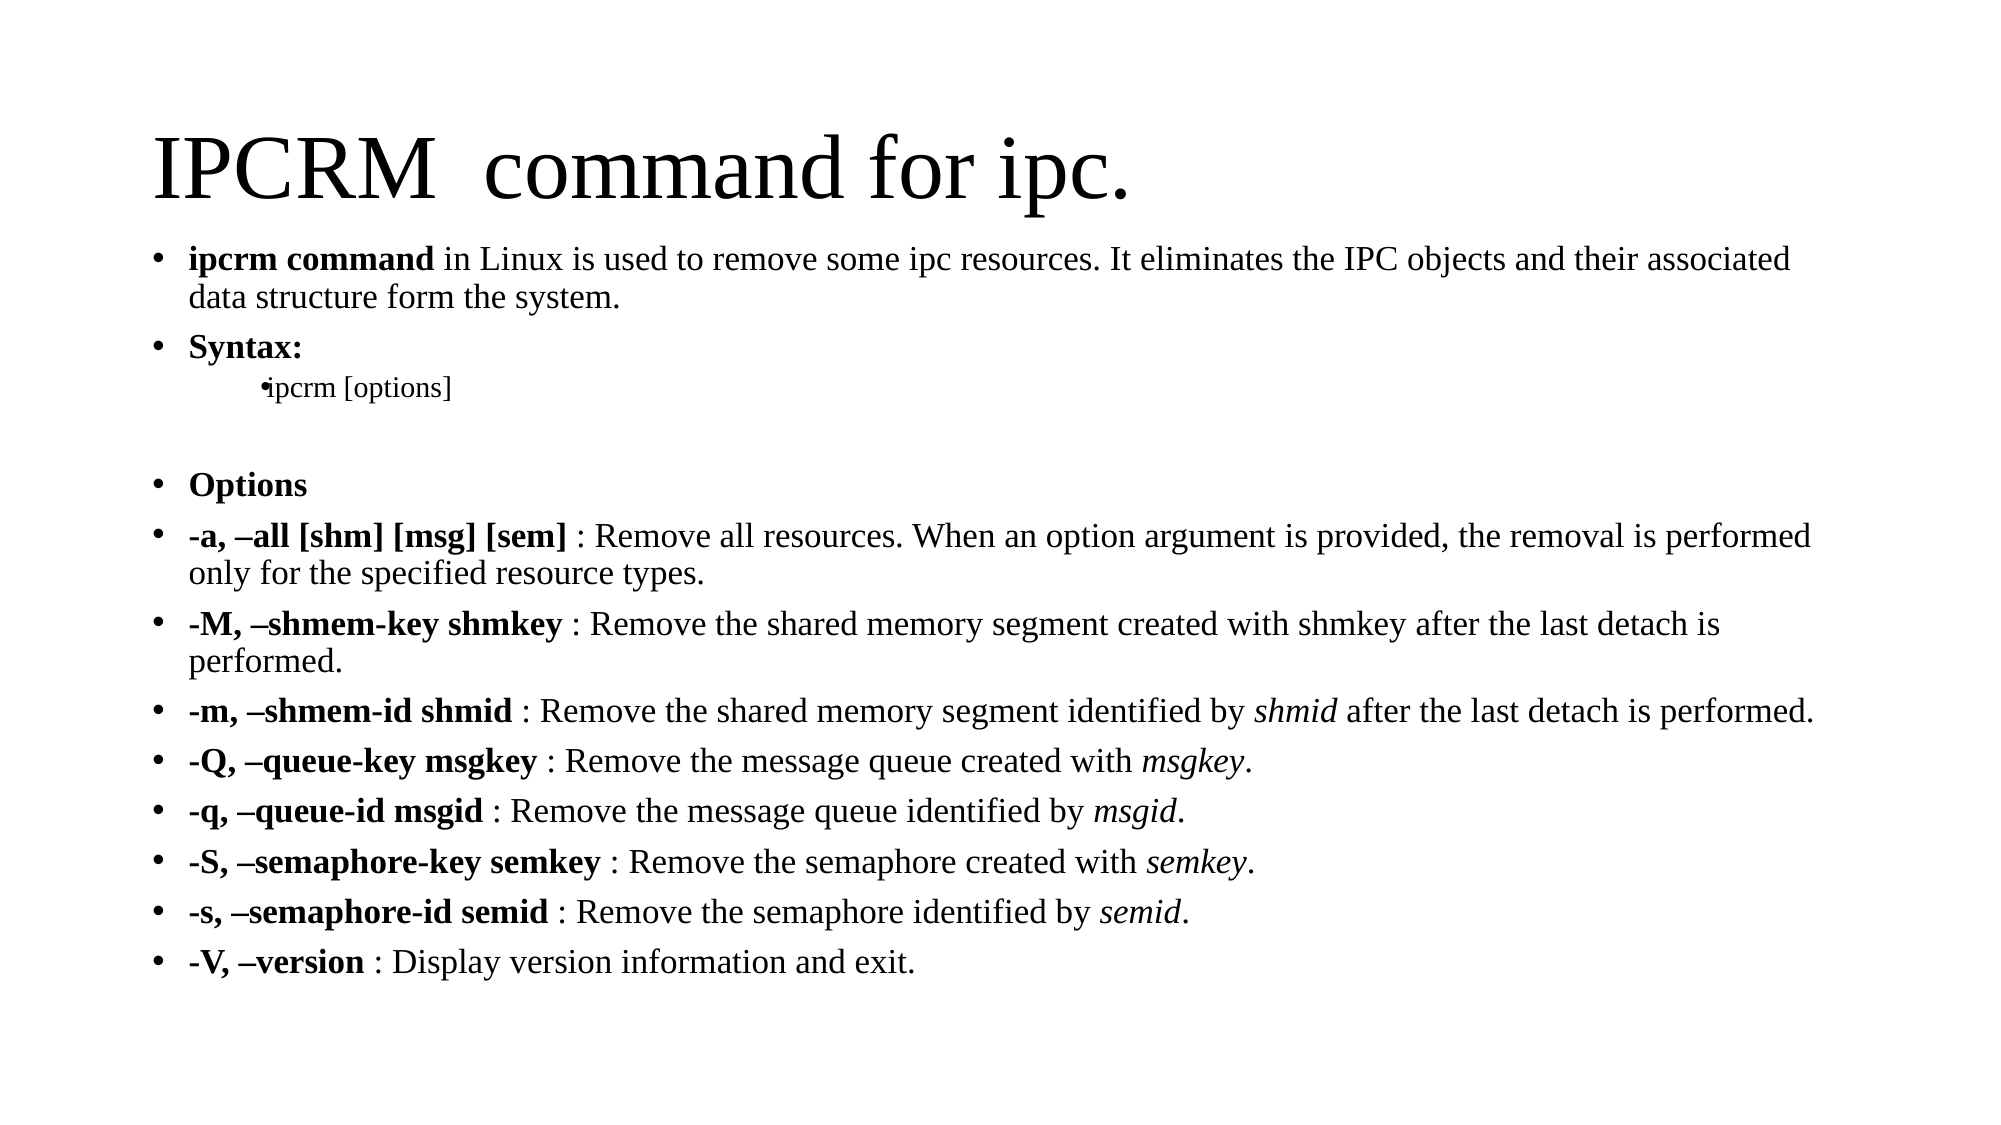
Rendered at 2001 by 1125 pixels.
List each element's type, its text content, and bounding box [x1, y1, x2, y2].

list ipcrm command in Linux is used to remove some ipc resources. It eliminates the IPC objects and their associated data structure form the system. Syntax: ipcrm [options] Options -a, –all [shm] [msg] [sem] : Remove all resources. When an option argument is provided, the removal is performed only for the specified resource types. -M, –shmem-key shmkey : Remove the shared memory segment created with shmkey after the last detach is performed. -m, –shmem-id shmid : Remove the shared memory segment identified by shmid after the last detach is performed. -Q, –queue-key msgkey : Remove the message queue created with msgkey. -q, –queue-id msgid : Remove the message queue identified by msgid. -S, –semaphore-key semkey : Remove the semaphore created with semkey. -s, –semaphore-id semid : Remove the semaphore identified by semid. -V, –version : Display version information and exit. [137, 232, 1863, 1014]
title IPCRM command for ipc. [137, 59, 1863, 232]
